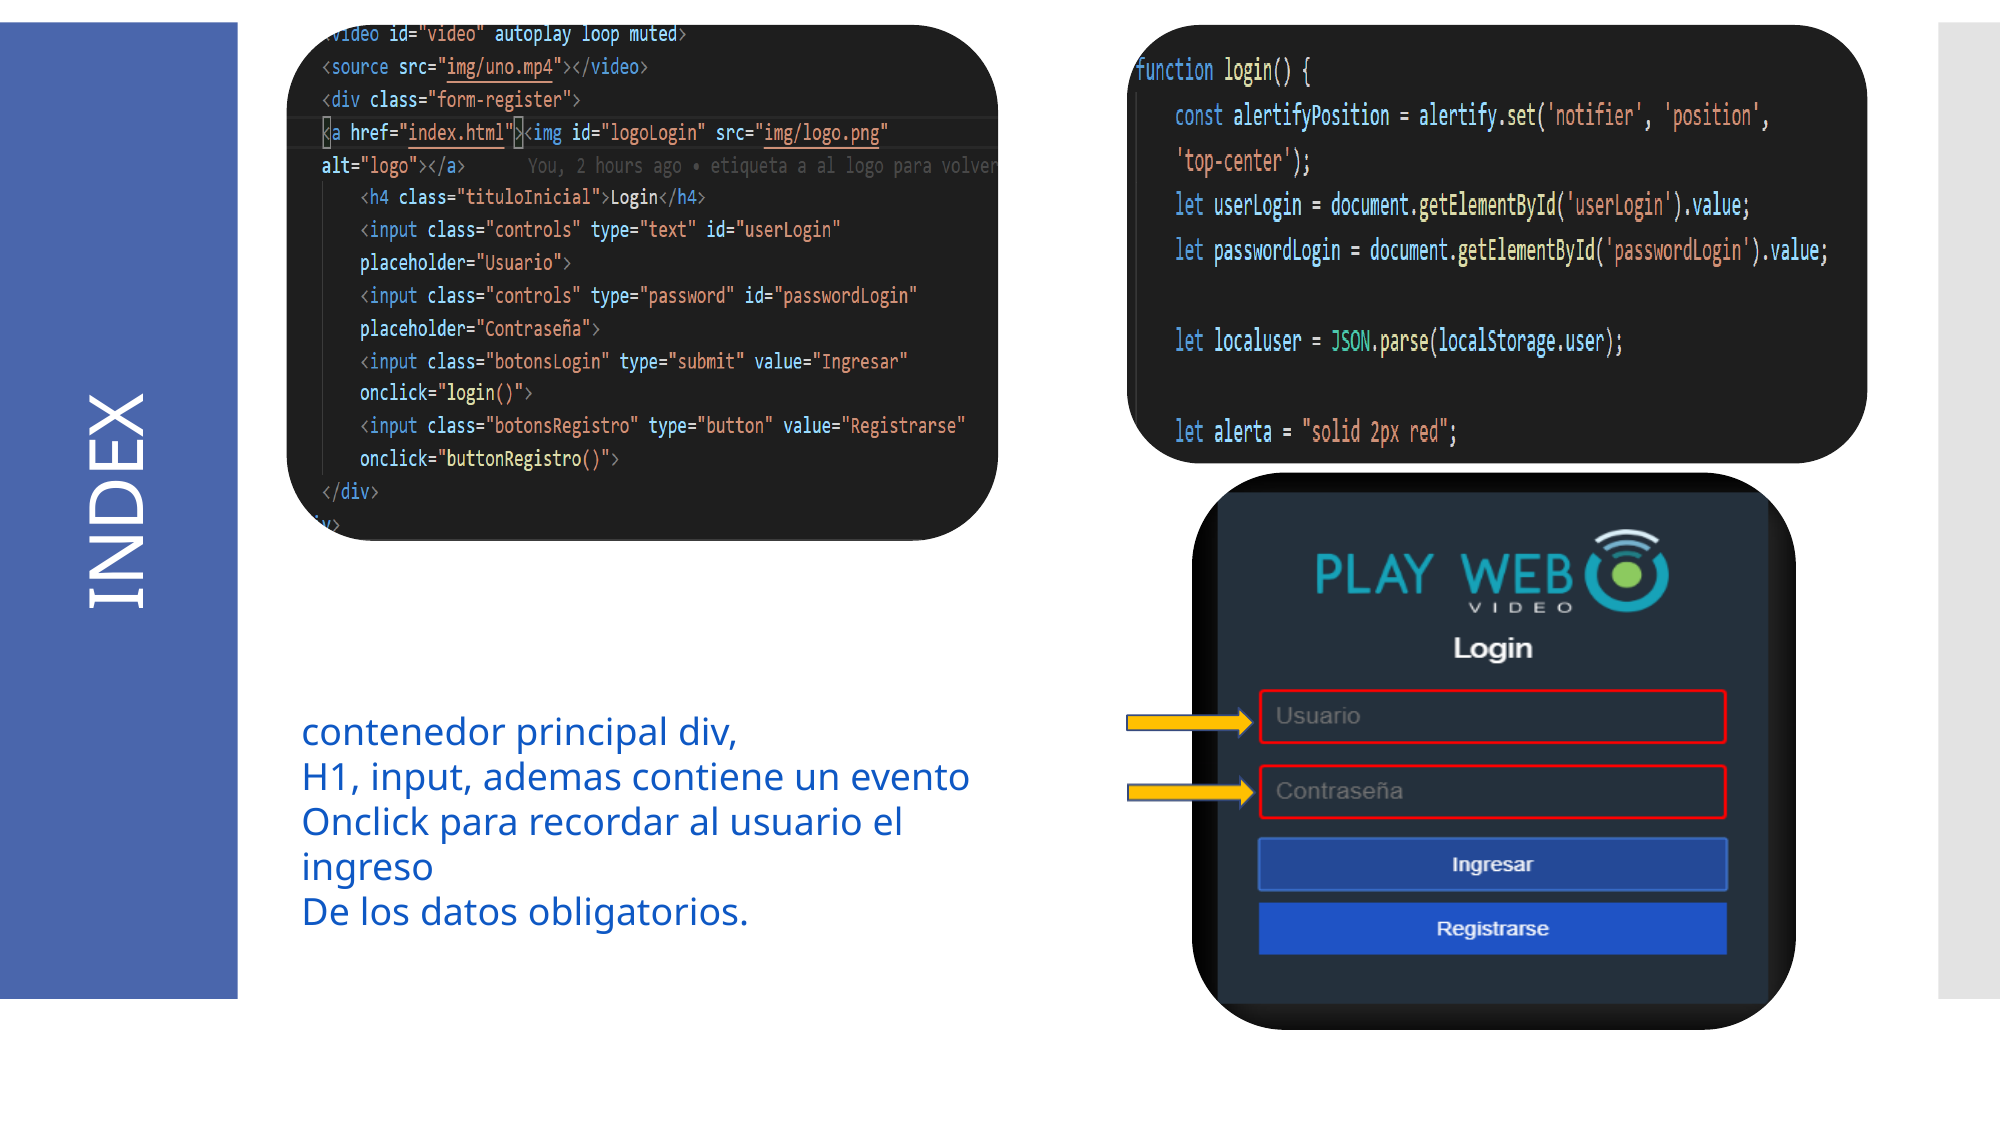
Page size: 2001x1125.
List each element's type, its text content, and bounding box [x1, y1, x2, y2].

picture [1126, 24, 1868, 464]
text_box contenedor principal div, H1, input, ademas contiene un evento Onclick para recordar al usuario el ingreso De los datos obligatorios. [286, 700, 987, 941]
title INDEX [0, 22, 238, 982]
picture [1126, 472, 1797, 1031]
picture [286, 24, 999, 542]
text_box [1126, 714, 1191, 732]
